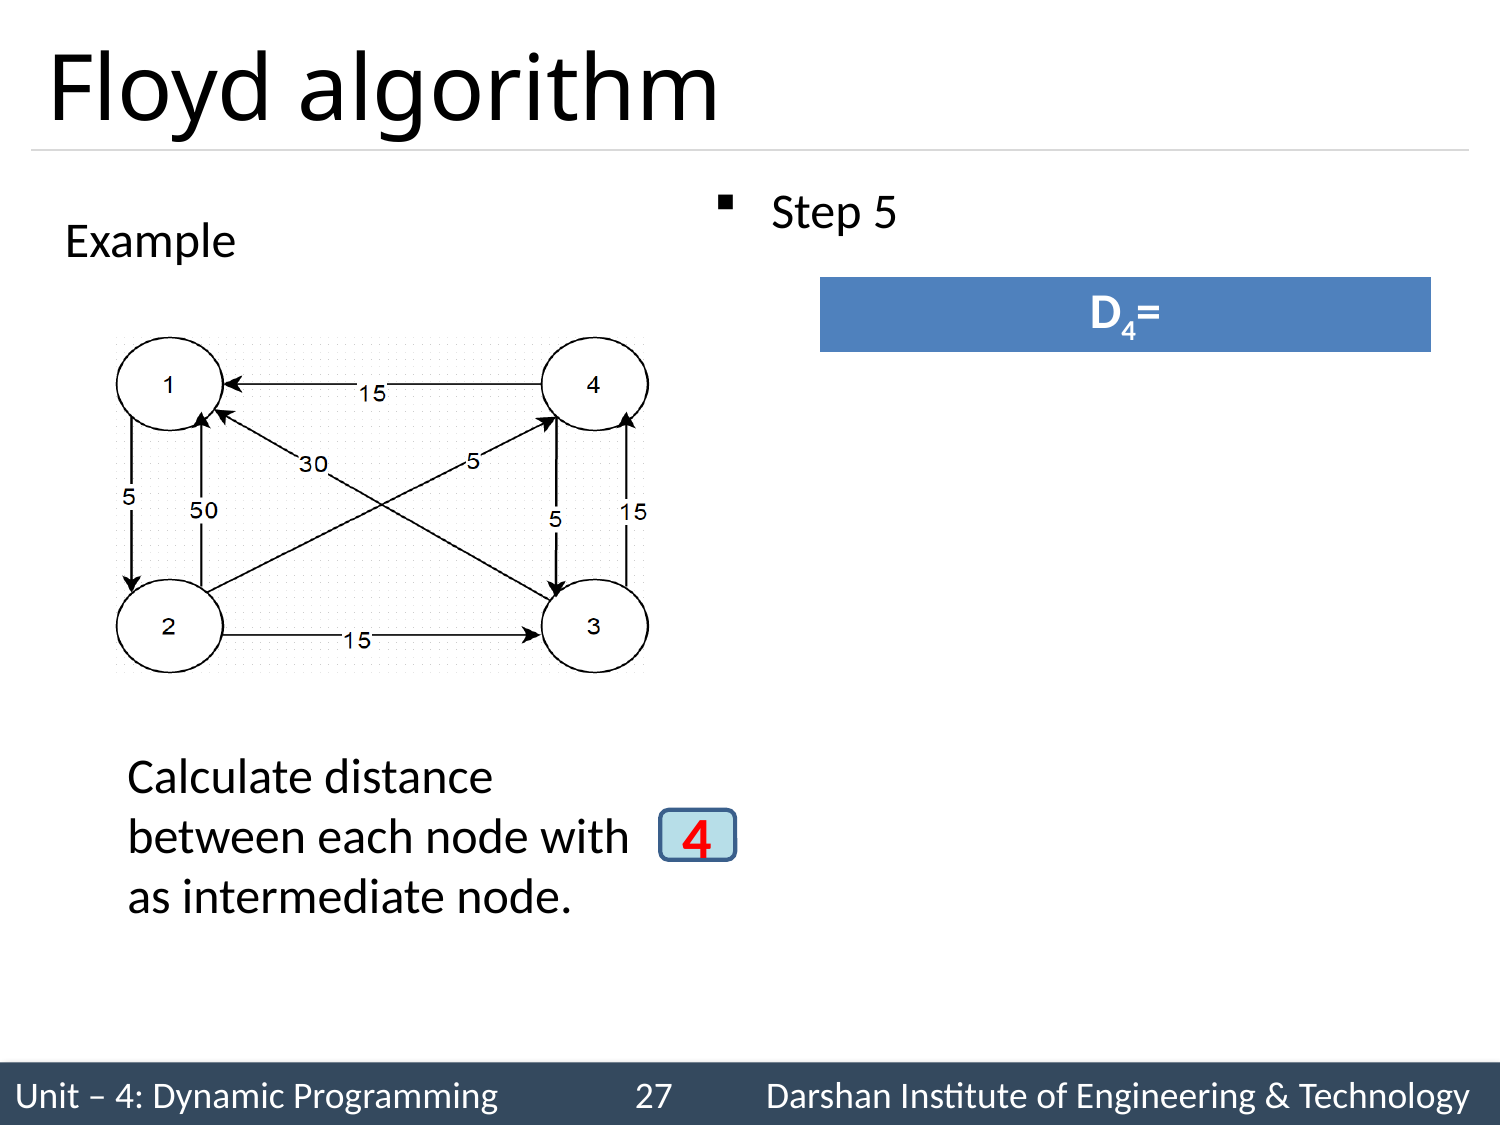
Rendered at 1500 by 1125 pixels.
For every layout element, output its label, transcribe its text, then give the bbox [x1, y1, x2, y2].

text_box 4 [658, 807, 738, 862]
text_box Calculate distance between each node with as intermediate node. [112, 736, 663, 932]
title Floyd algorithm [31, 17, 1469, 150]
text_box Example [49, 199, 425, 275]
list Step 5 [699, 162, 1469, 1038]
picture [112, 332, 651, 676]
